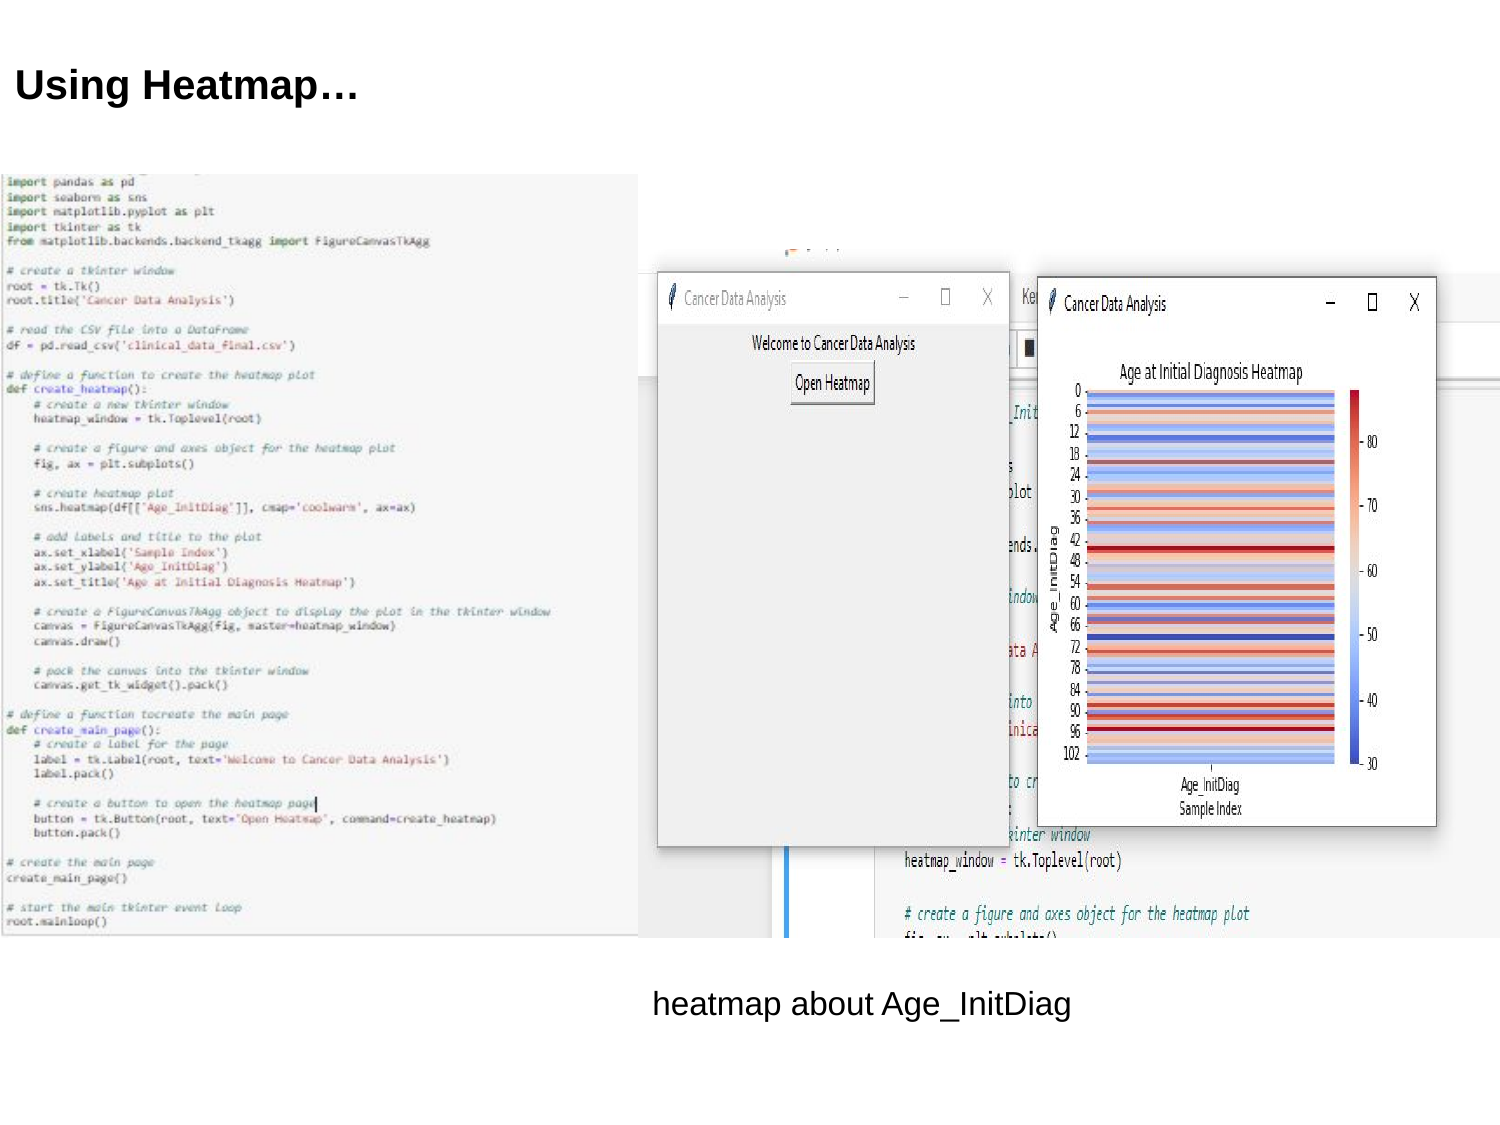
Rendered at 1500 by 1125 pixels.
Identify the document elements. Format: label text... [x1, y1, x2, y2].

text_box heatmap about Age_InitDiag [637, 974, 1500, 1030]
text_box Using Heatmap… [0, 50, 1500, 115]
picture [0, 174, 1500, 938]
